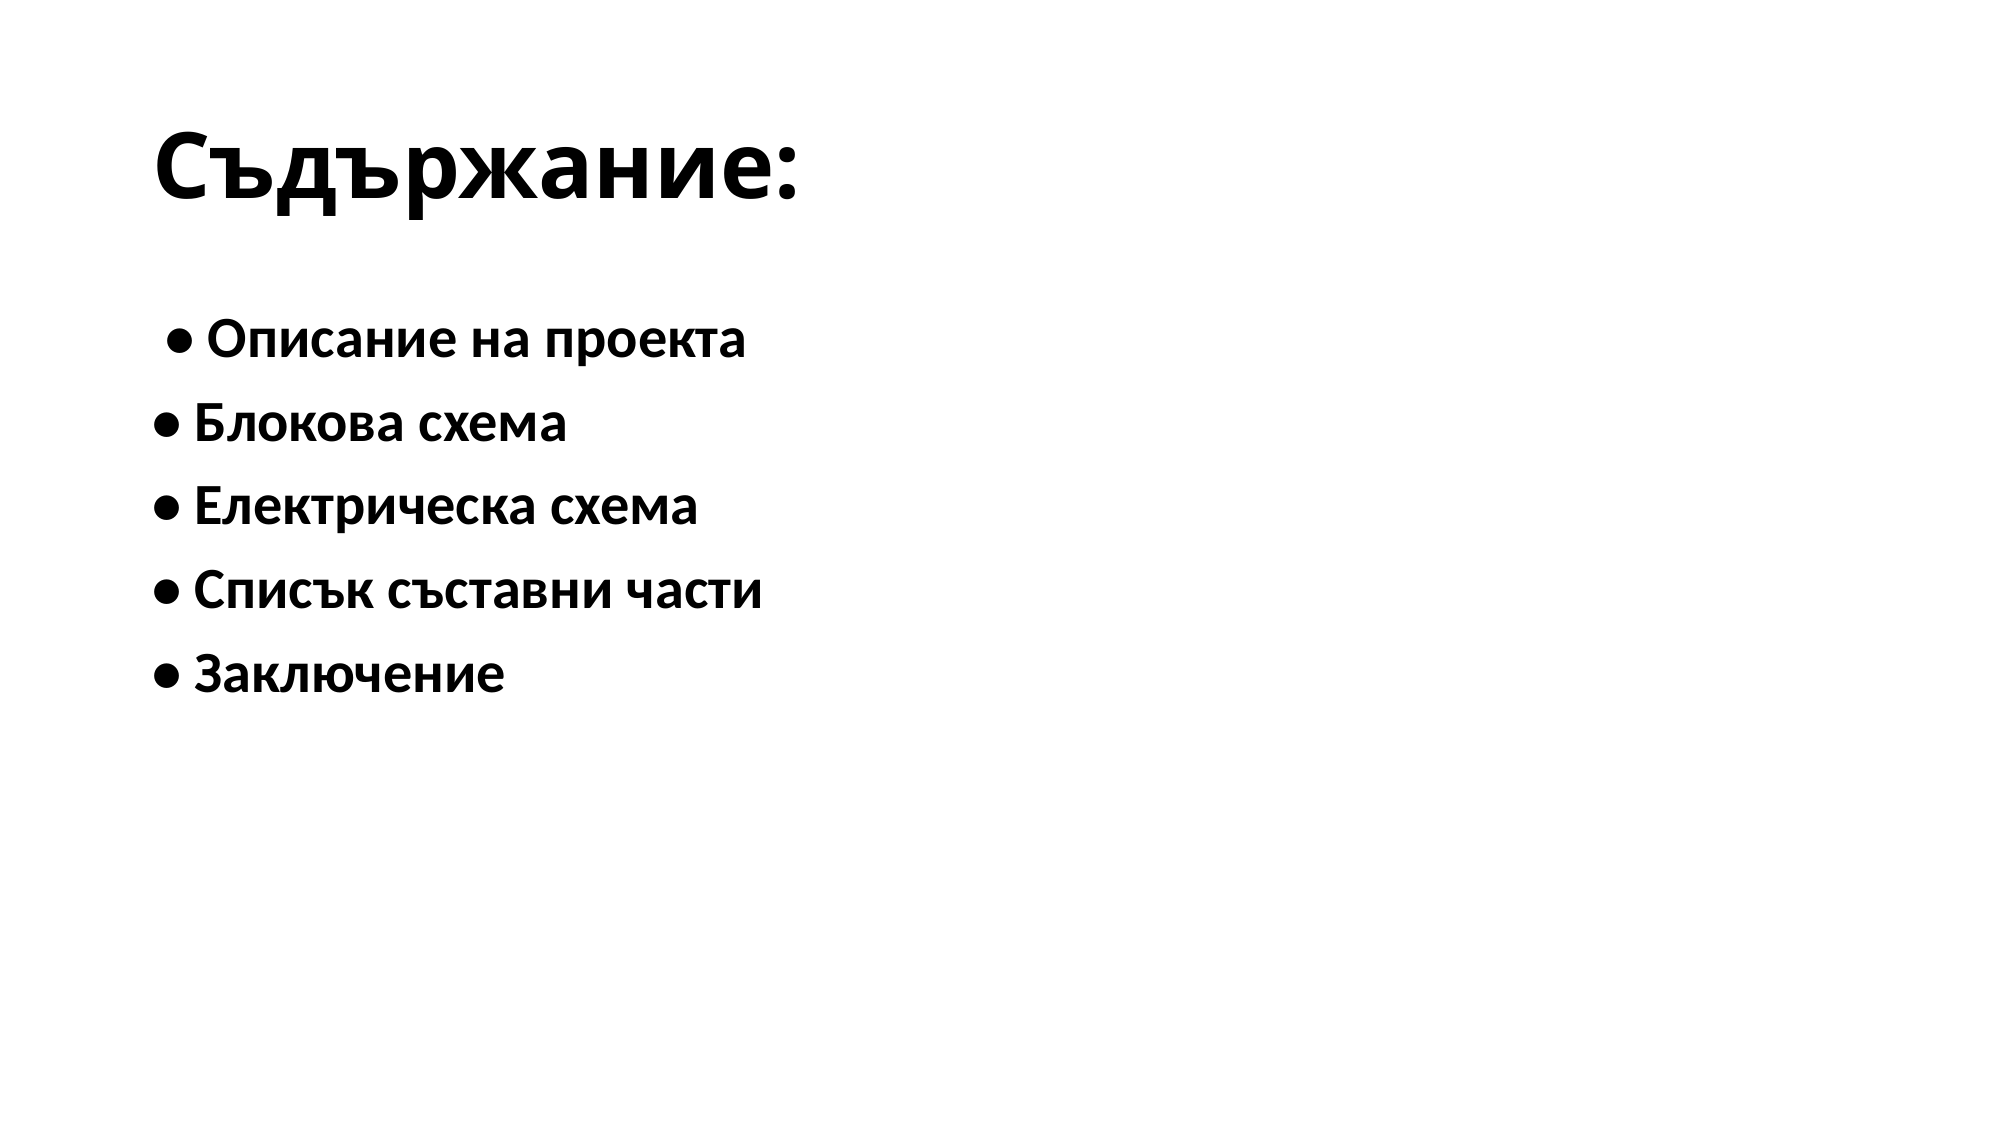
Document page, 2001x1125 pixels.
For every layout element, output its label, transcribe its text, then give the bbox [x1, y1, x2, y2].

list • Описание на проекта • Блокова схема • Електрическа схема • Списък съставни части • Заключение [137, 299, 1863, 1014]
title Съдържание: [137, 59, 1863, 278]
